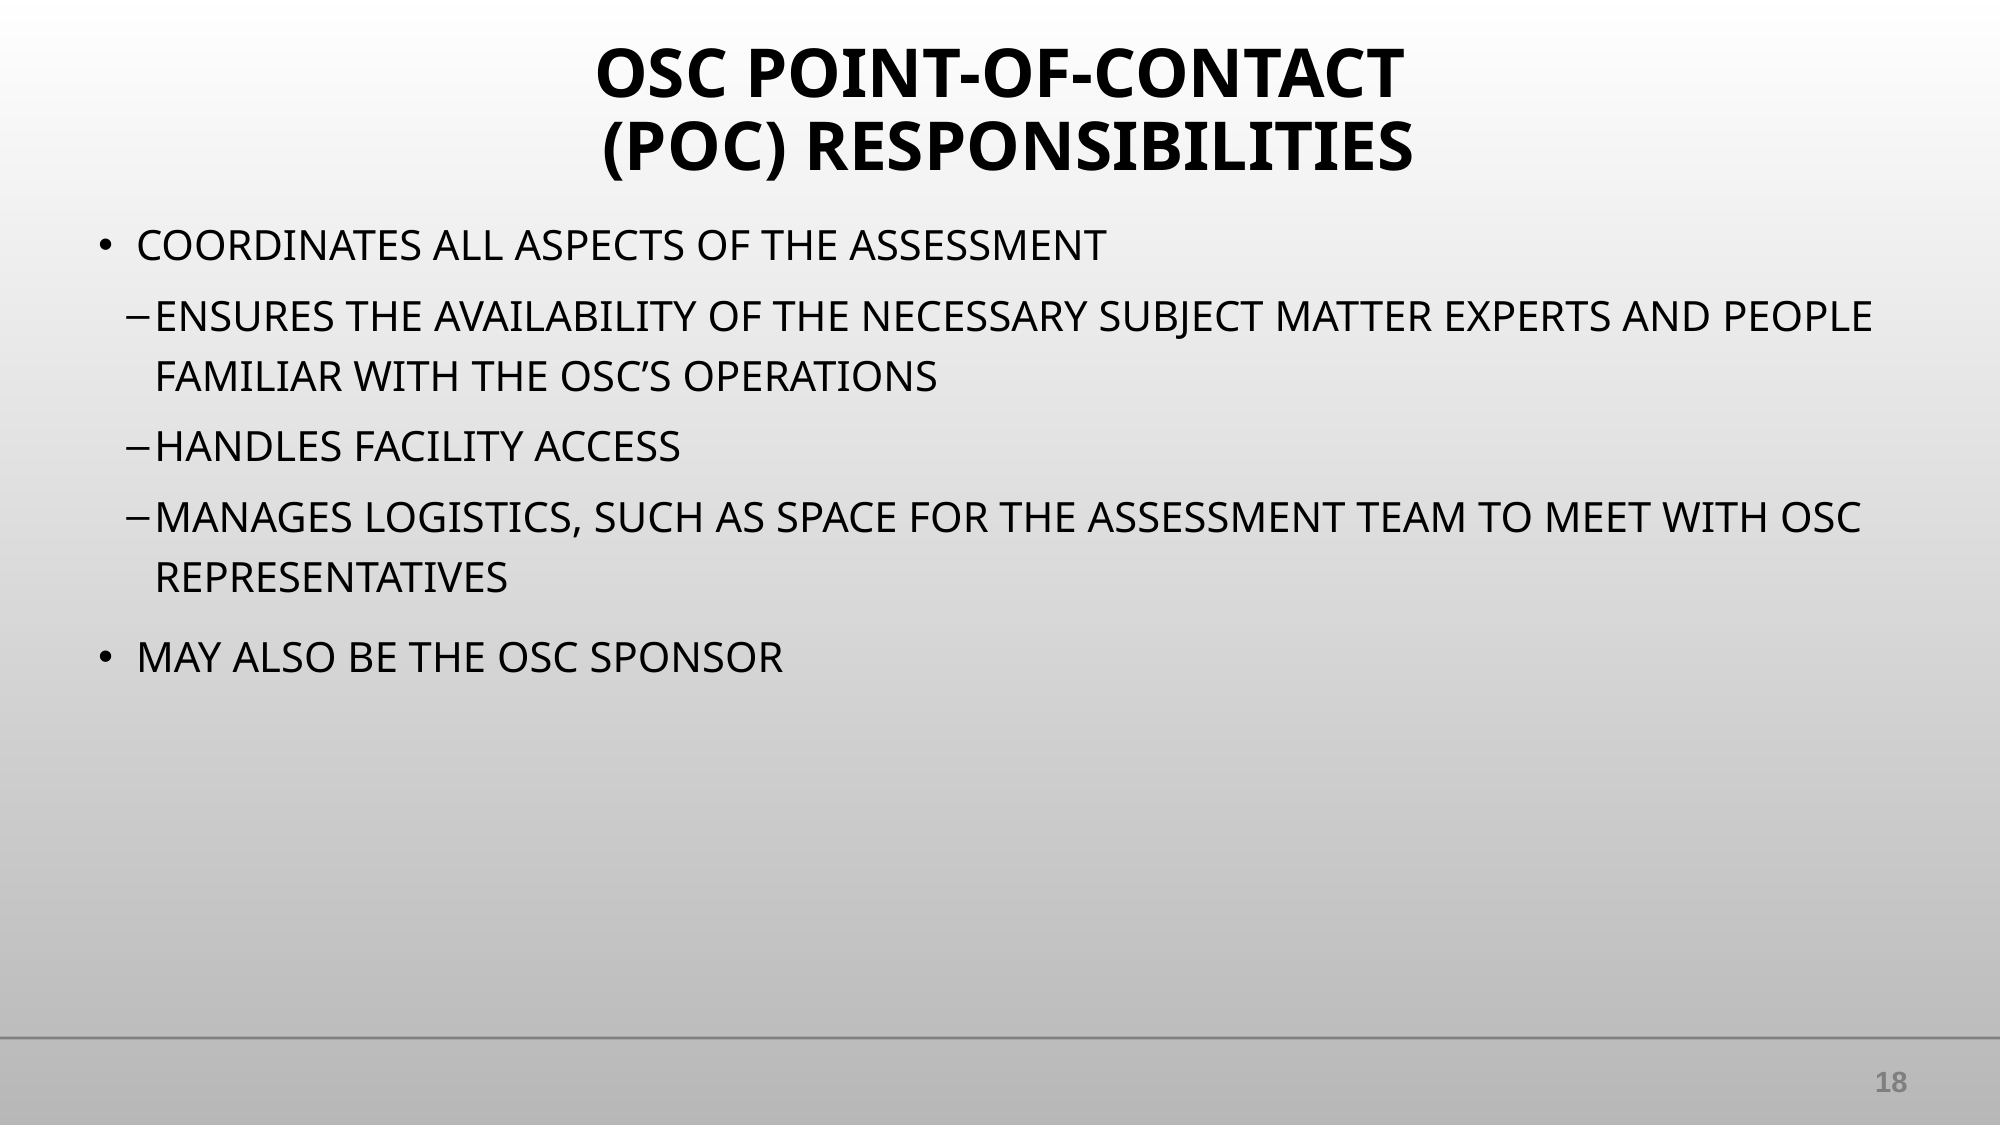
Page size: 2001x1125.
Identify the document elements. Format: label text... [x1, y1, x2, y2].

title OSC POINT-OF-CONTACT (POC) RESPONSIBILITIES [149, 47, 1851, 177]
list COORDINATES ALL ASPECTS OF THE ASSESSMENT ENSURES THE AVAILABILITY OF THE NECESSARY SUBJECT MATTER EXPERTS AND PEOPLE FAMILIAR WITH THE OSC’S OPERATIONS HANDLES FACILITY ACCESS MANAGES LOGISTICS, SUCH AS SPACE FOR THE ASSESSMENT TEAM TO MEET WITH OSC REPRESENTATIVES MAY ALSO BE THE OSC SPONSOR [83, 201, 1908, 1000]
